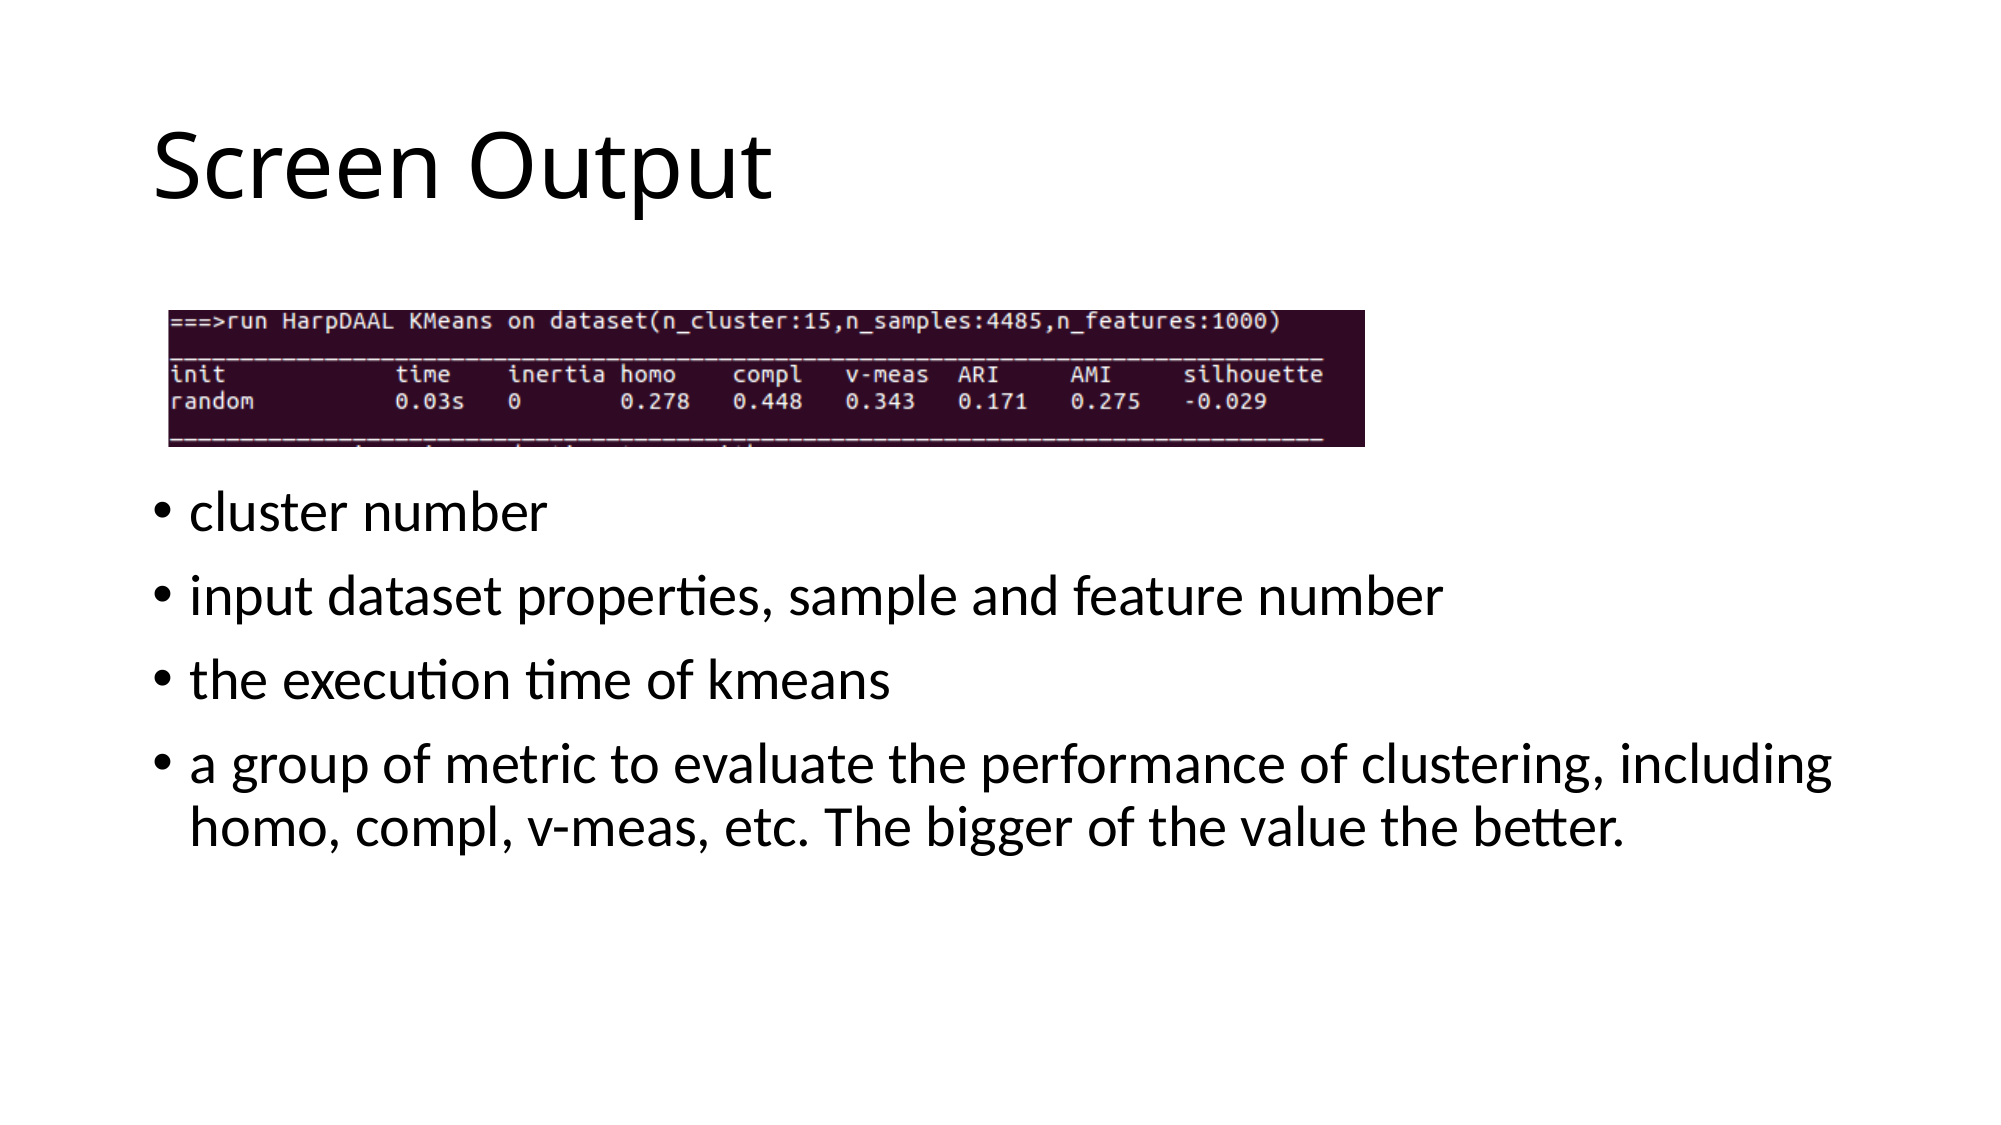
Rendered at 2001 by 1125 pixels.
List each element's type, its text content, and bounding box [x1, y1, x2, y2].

title Screen Output [137, 59, 1863, 278]
picture [164, 310, 1365, 447]
list cluster number input dataset properties, sample and feature number the execution time of kmeans a group of metric to evaluate the performance of clustering, including homo, compl, v-meas, etc. The bigger of the value the better. [137, 299, 1863, 1014]
